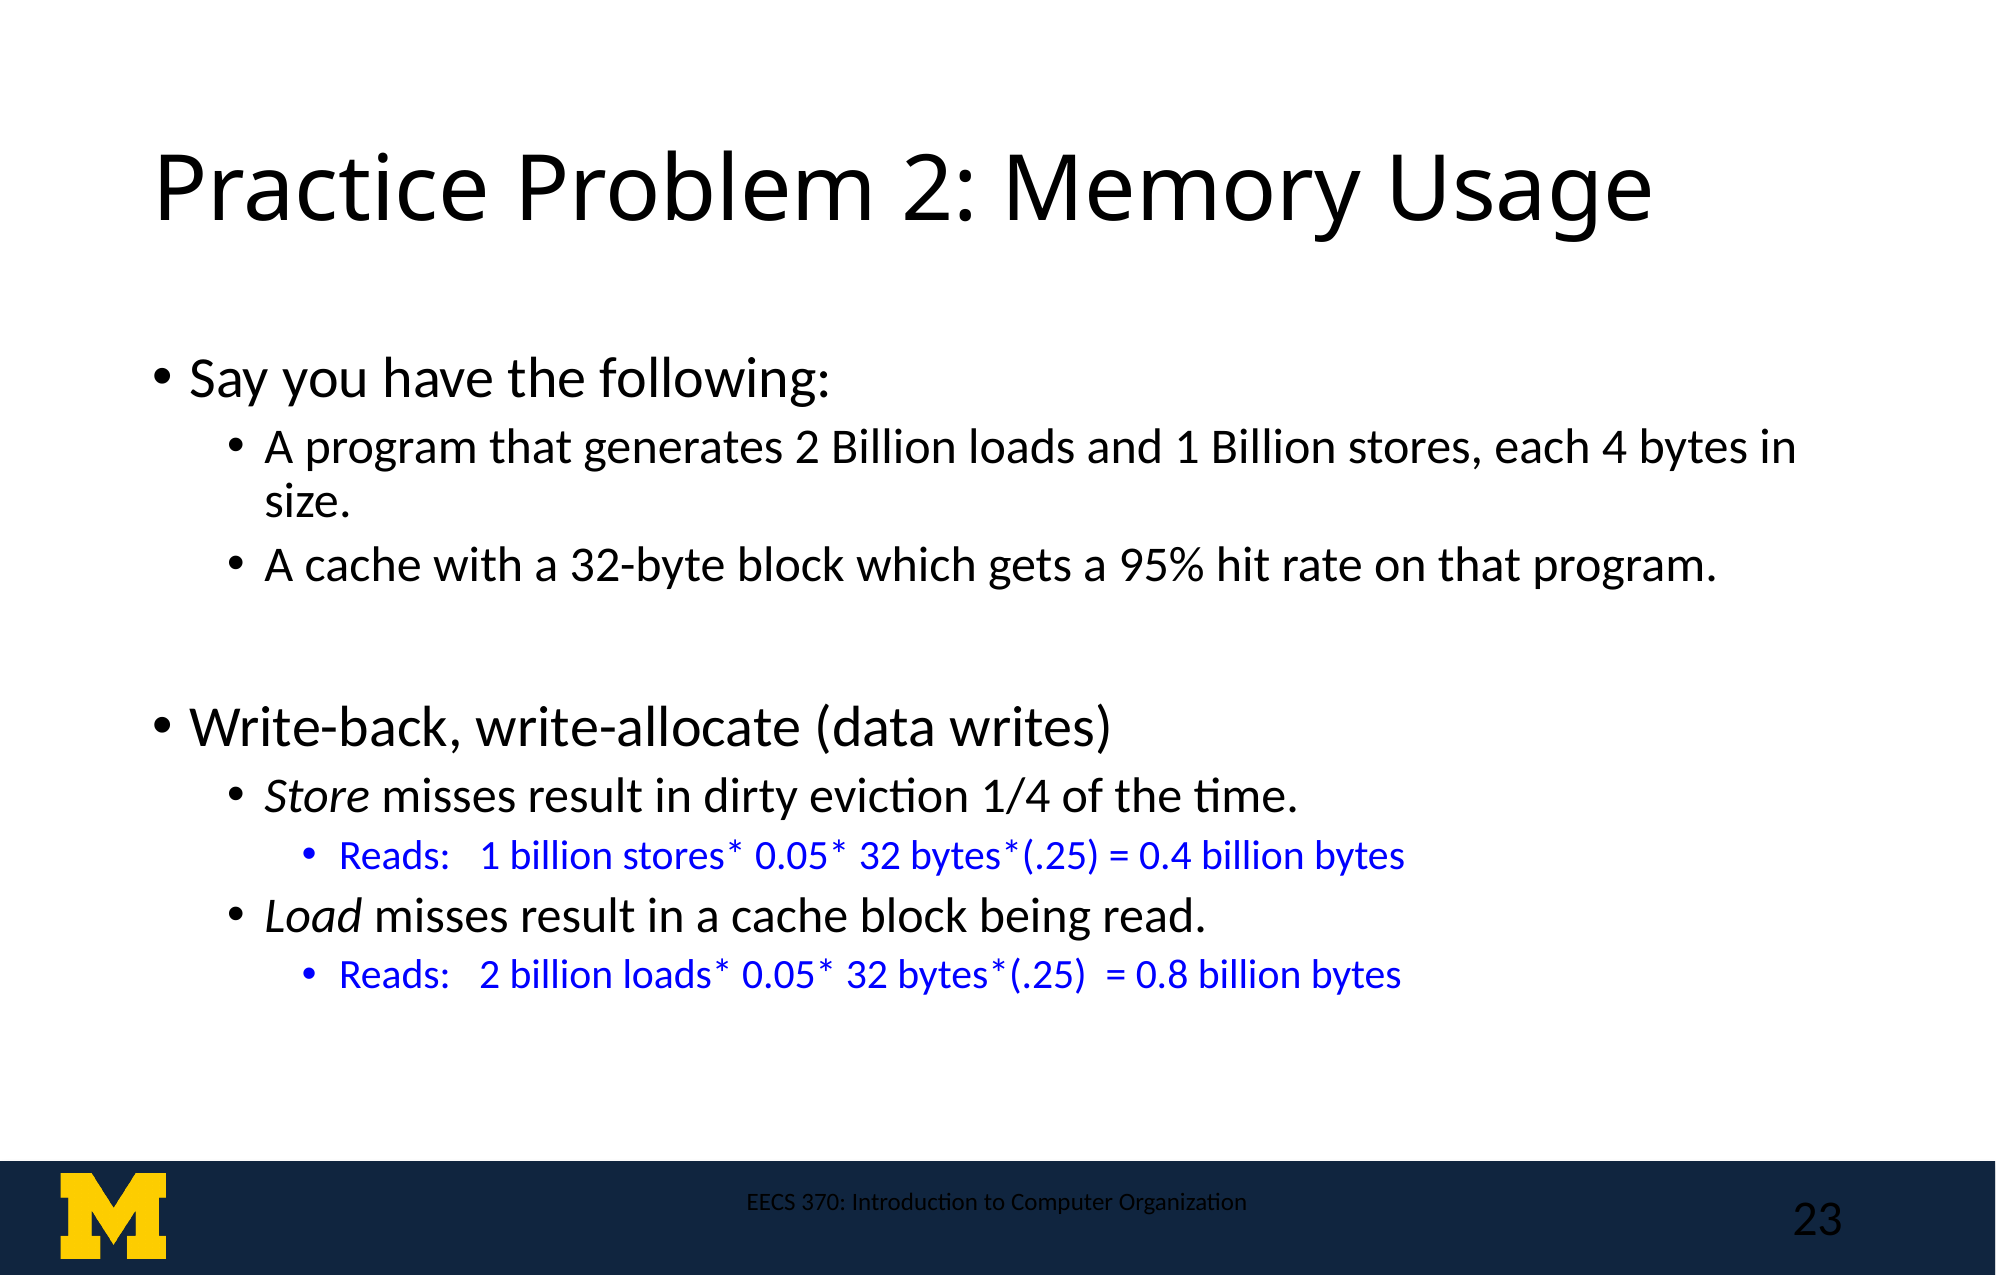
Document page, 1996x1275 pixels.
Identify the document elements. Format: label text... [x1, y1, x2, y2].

title Practice Problem 2: Memory Usage [137, 67, 1858, 315]
footer EECS 370: Introduction to Computer Organization [660, 1181, 1335, 1250]
list Say you have the following: A program that generates 2 Billion loads and 1 Billion stores, each 4 bytes in size. A cache with a 32-byte block which gets a 95% hit rate on that program. Write-back, write-allocate (data writes) Store misses result in dirty eviction 1/4 of the time. Reads: 1 billion stores* 0.05* 32 bytes*(.25) = 0.4 billion bytes Load misses result in a cache block being read. Reads: 2 billion loads* 0.05* 32 bytes*(.25) = 0.8 billion bytes [137, 339, 1858, 1149]
slide_number 23 [1408, 1181, 1858, 1250]
